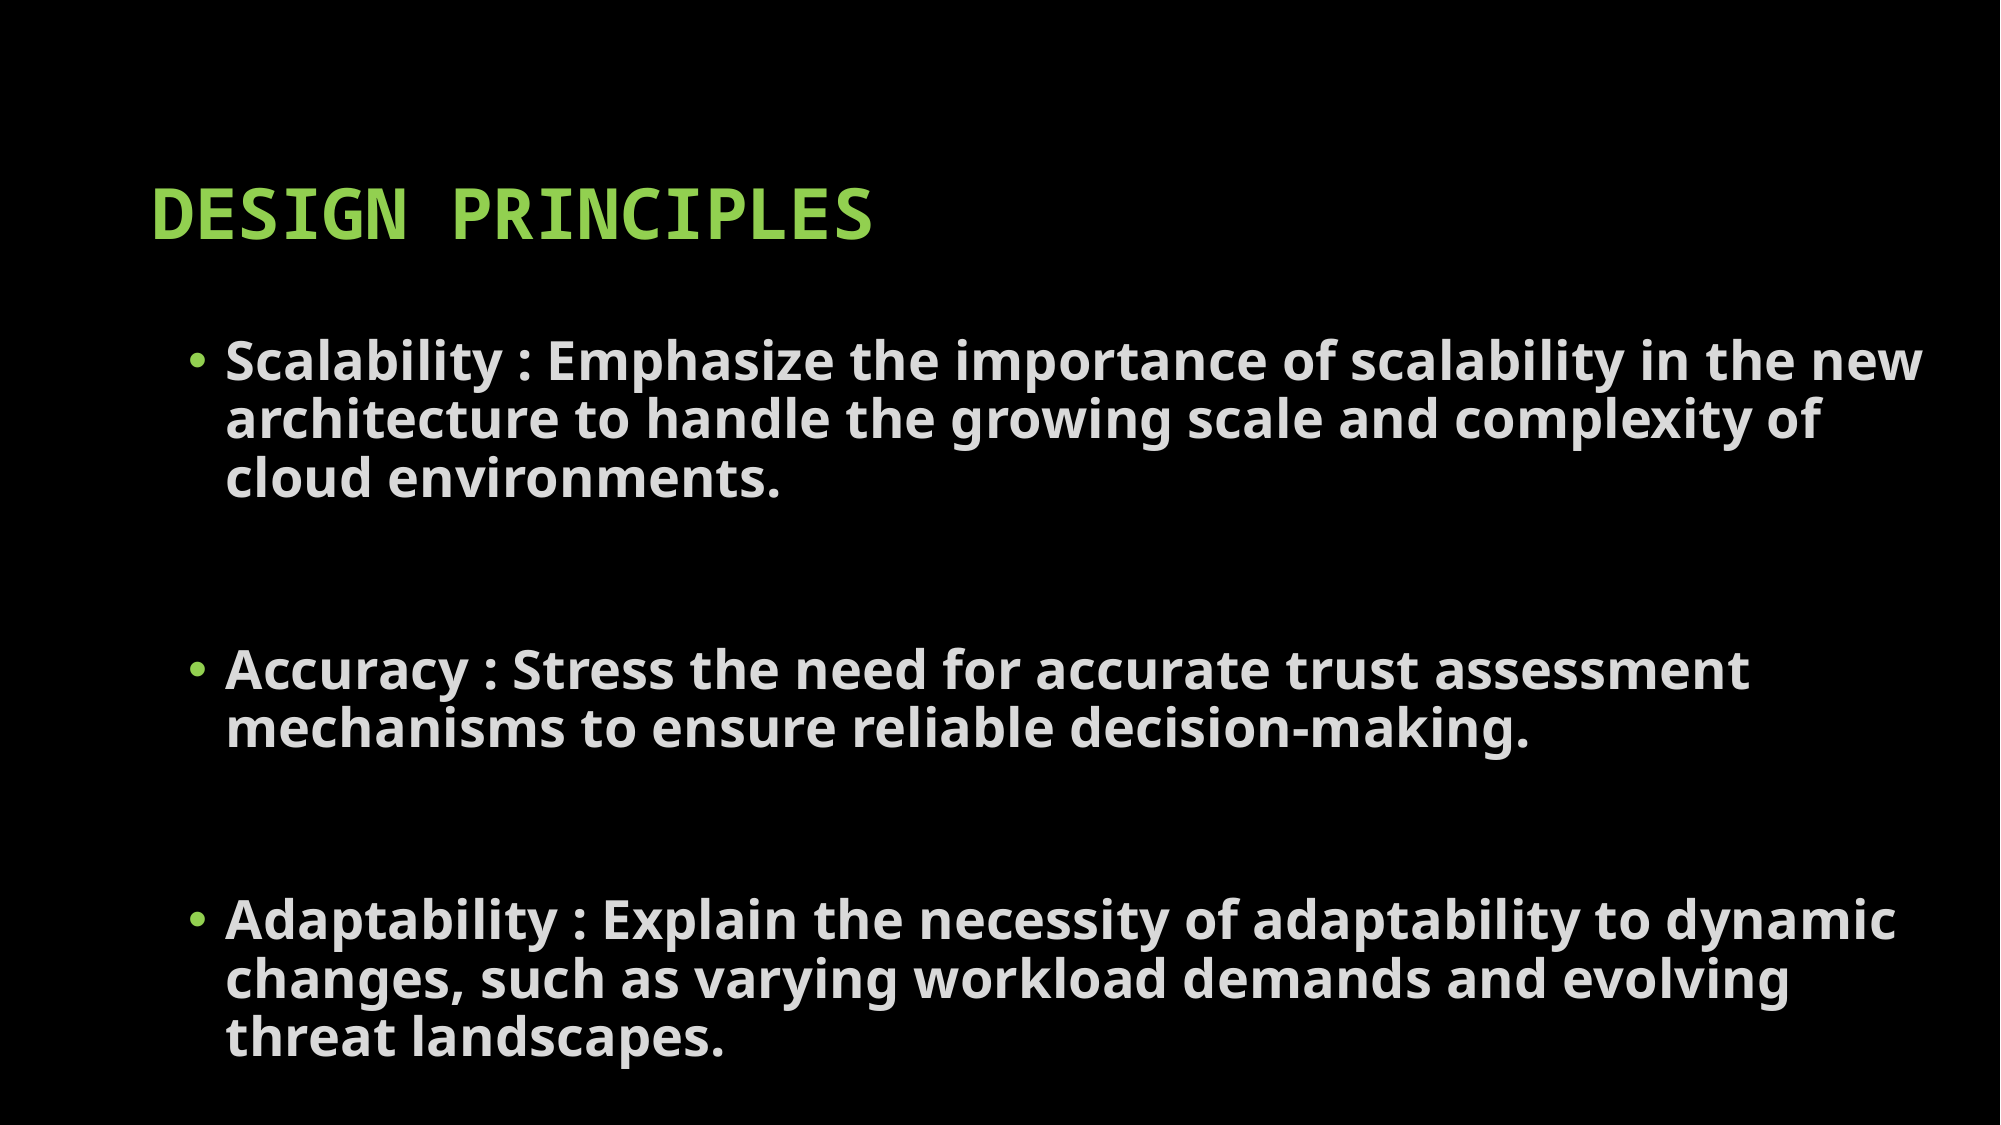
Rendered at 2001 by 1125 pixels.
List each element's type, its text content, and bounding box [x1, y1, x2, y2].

list Scalability : Emphasize the importance of scalability in the new architecture to handle the growing scale and complexity of cloud environments. Accuracy : Stress the need for accurate trust assessment mechanisms to ensure reliable decision-making. Adaptability : Explain the necessity of adaptability to dynamic changes, such as varying workload demands and evolving threat landscapes. [173, 326, 1981, 1027]
title DESIGN PRINCIPLES [137, 75, 1638, 263]
